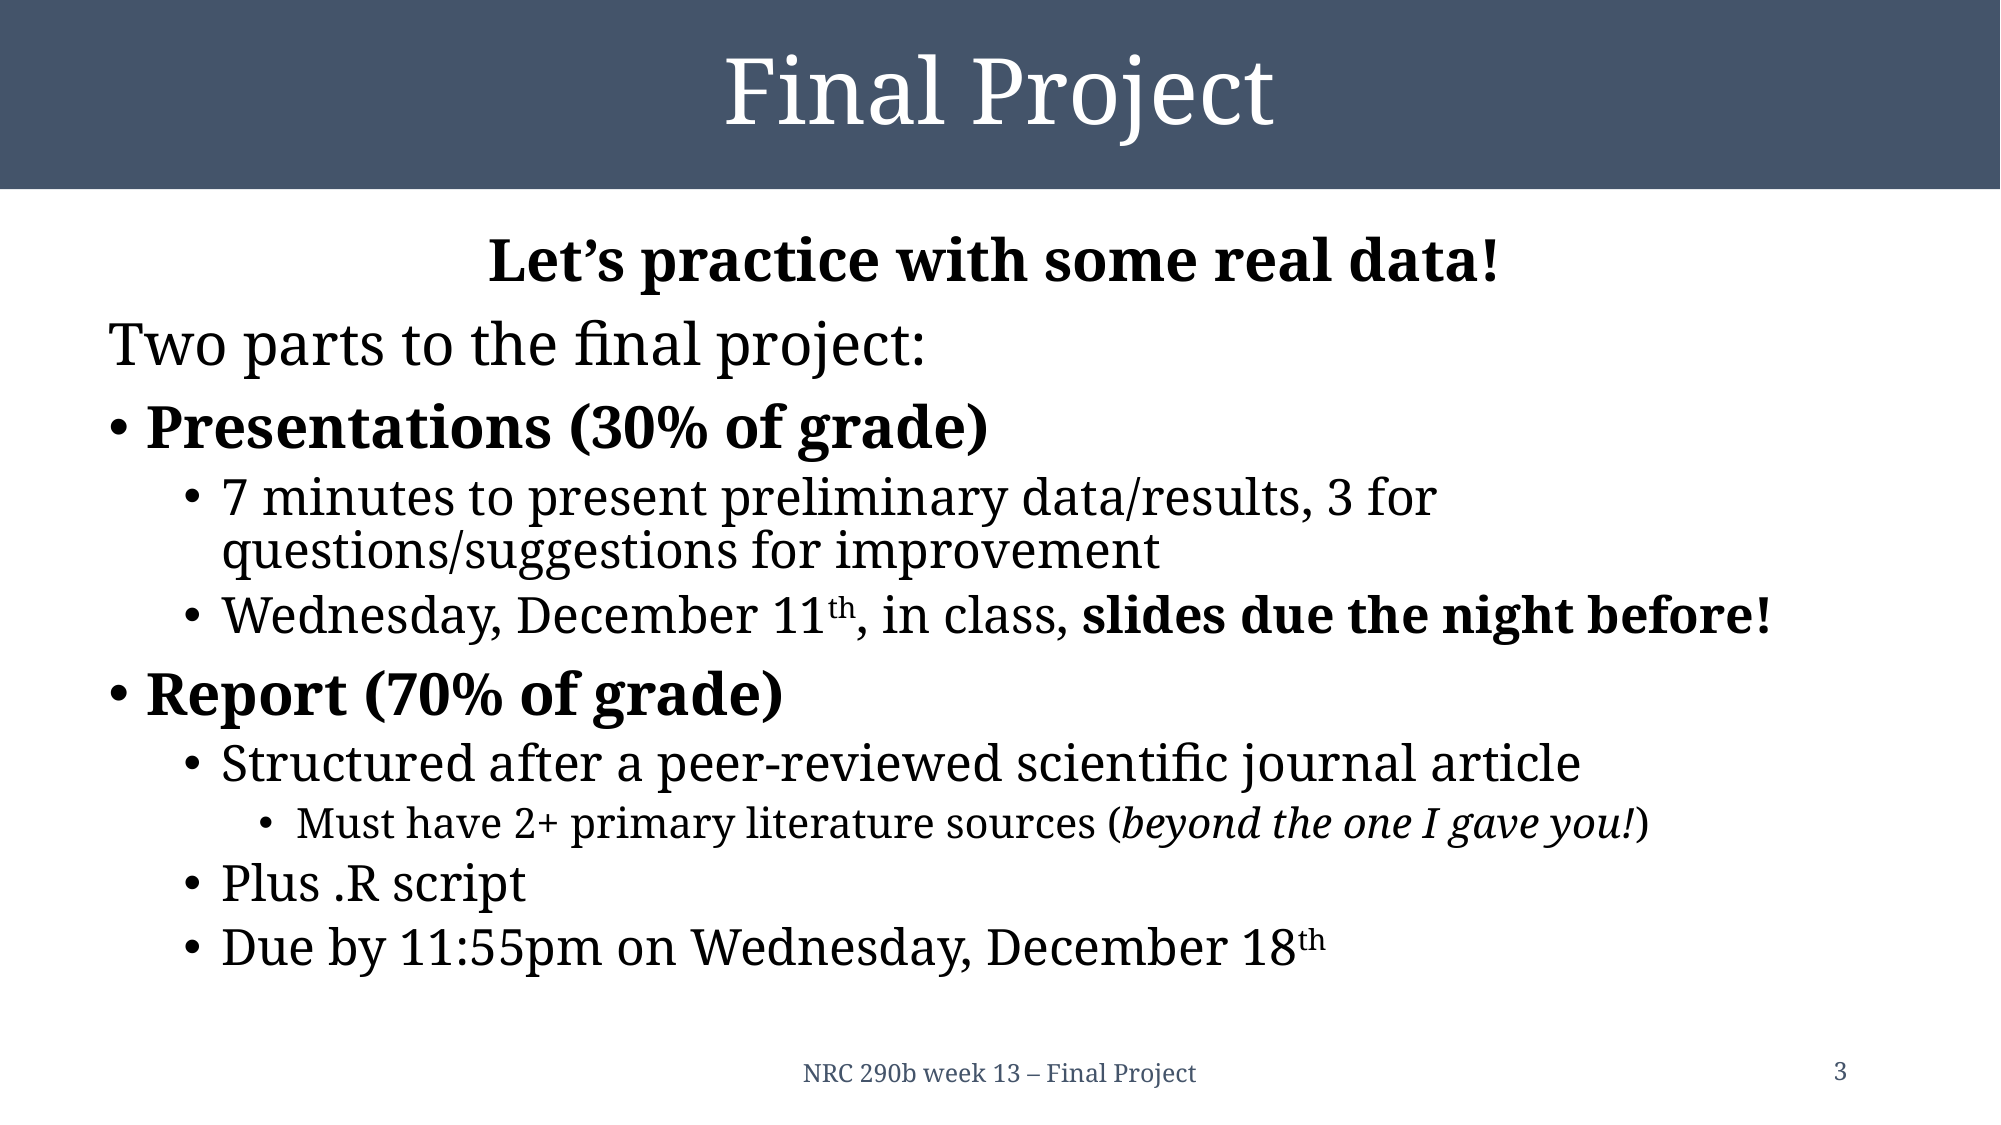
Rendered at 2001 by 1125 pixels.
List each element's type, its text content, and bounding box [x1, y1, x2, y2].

slide_number 3 [1412, 1042, 1863, 1103]
footer NRC 290b week 13 – Final Project [662, 1042, 1338, 1103]
list Let’s practice with some real data! Two parts to the final project: Presentations (30% of grade) 7 minutes to present preliminary data/results, 3 for questions/suggestions for improvement Wednesday, December 11th, in class, slides due the night before! Report (70% of grade) Structured after a peer-reviewed scientific journal article Must have 2+ primary literature sources (beyond the one I gave you!) Plus .R script Due by 11:55pm on Wednesday, December 18th [93, 223, 1898, 994]
title Final Project [0, 0, 2000, 190]
